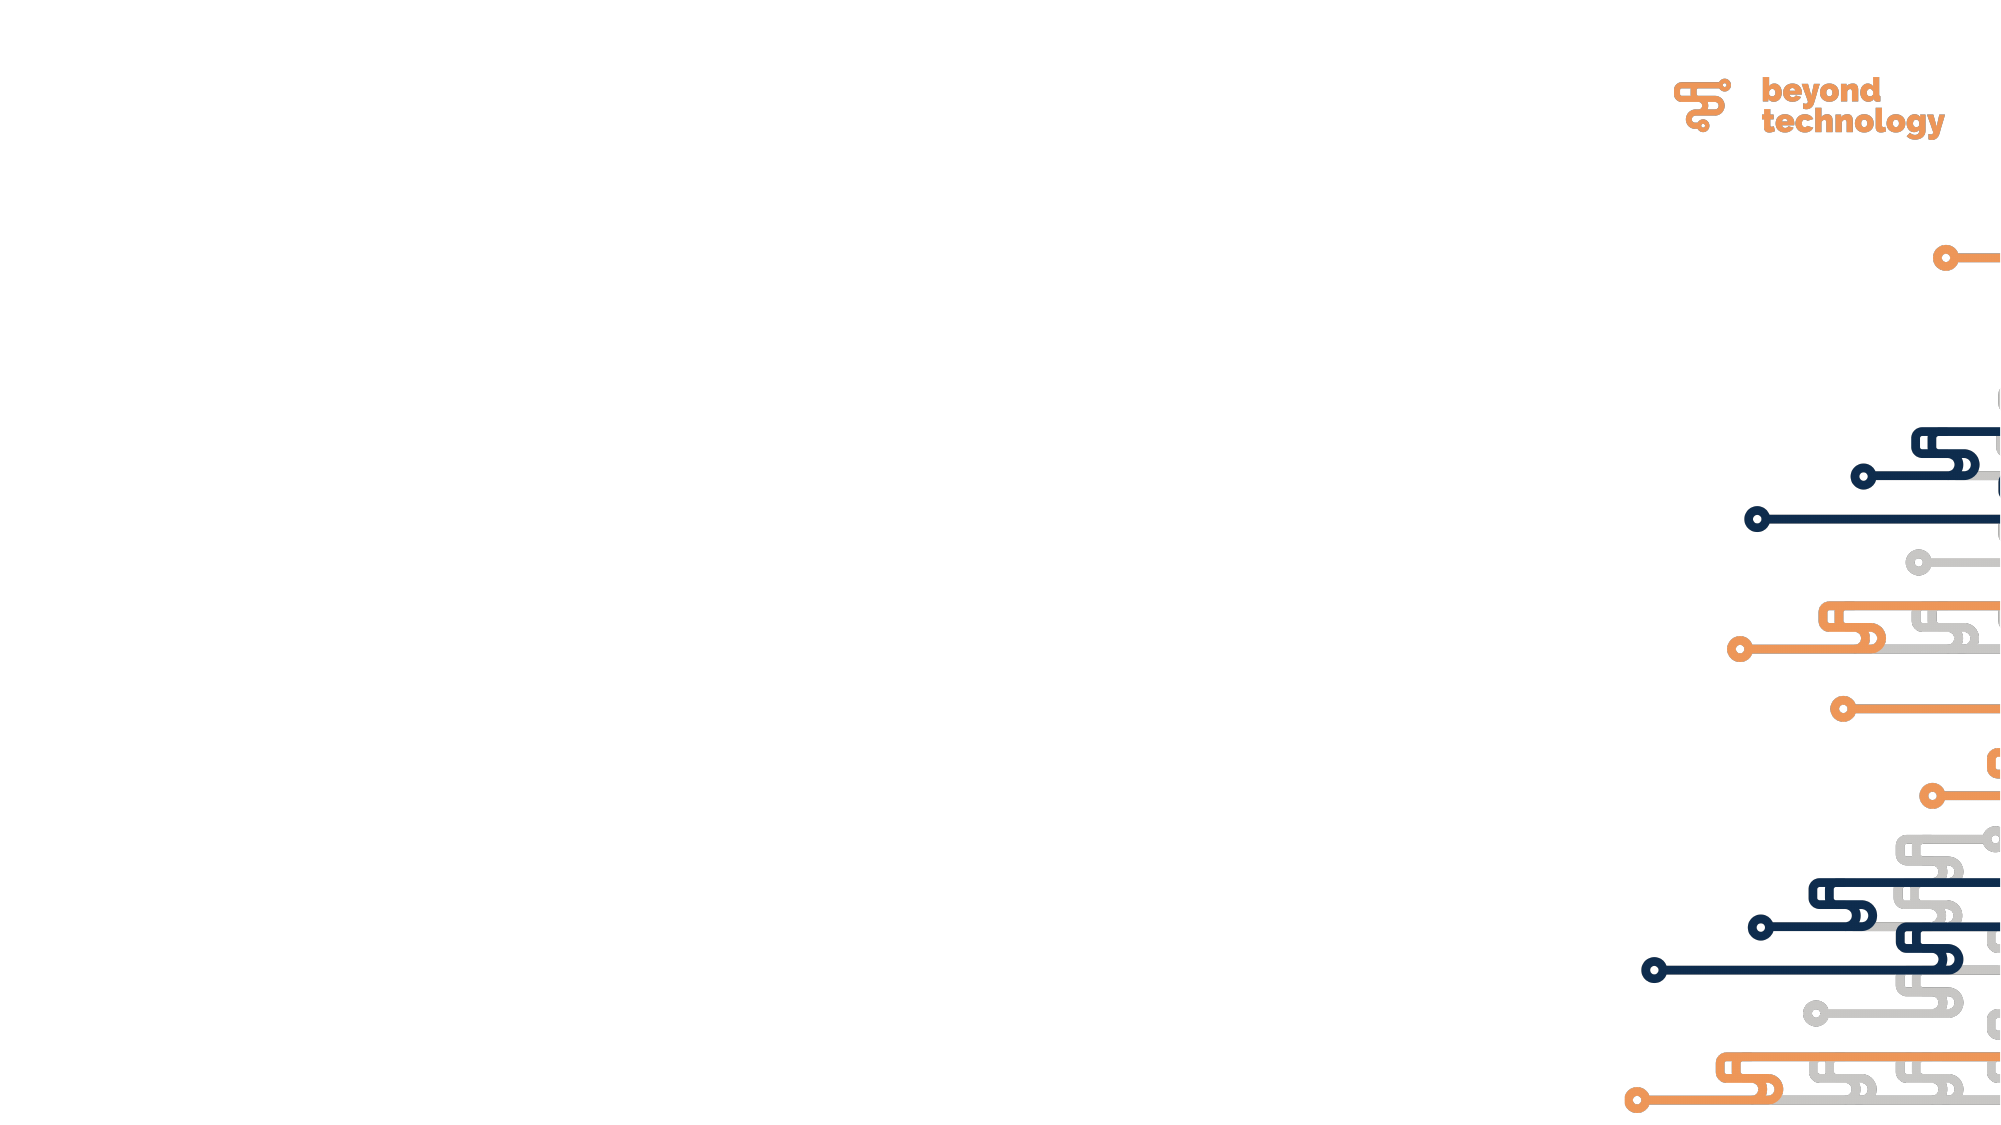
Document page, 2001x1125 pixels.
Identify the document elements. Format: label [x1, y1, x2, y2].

picture [1624, 210, 2001, 1113]
picture [1674, 77, 1945, 140]
